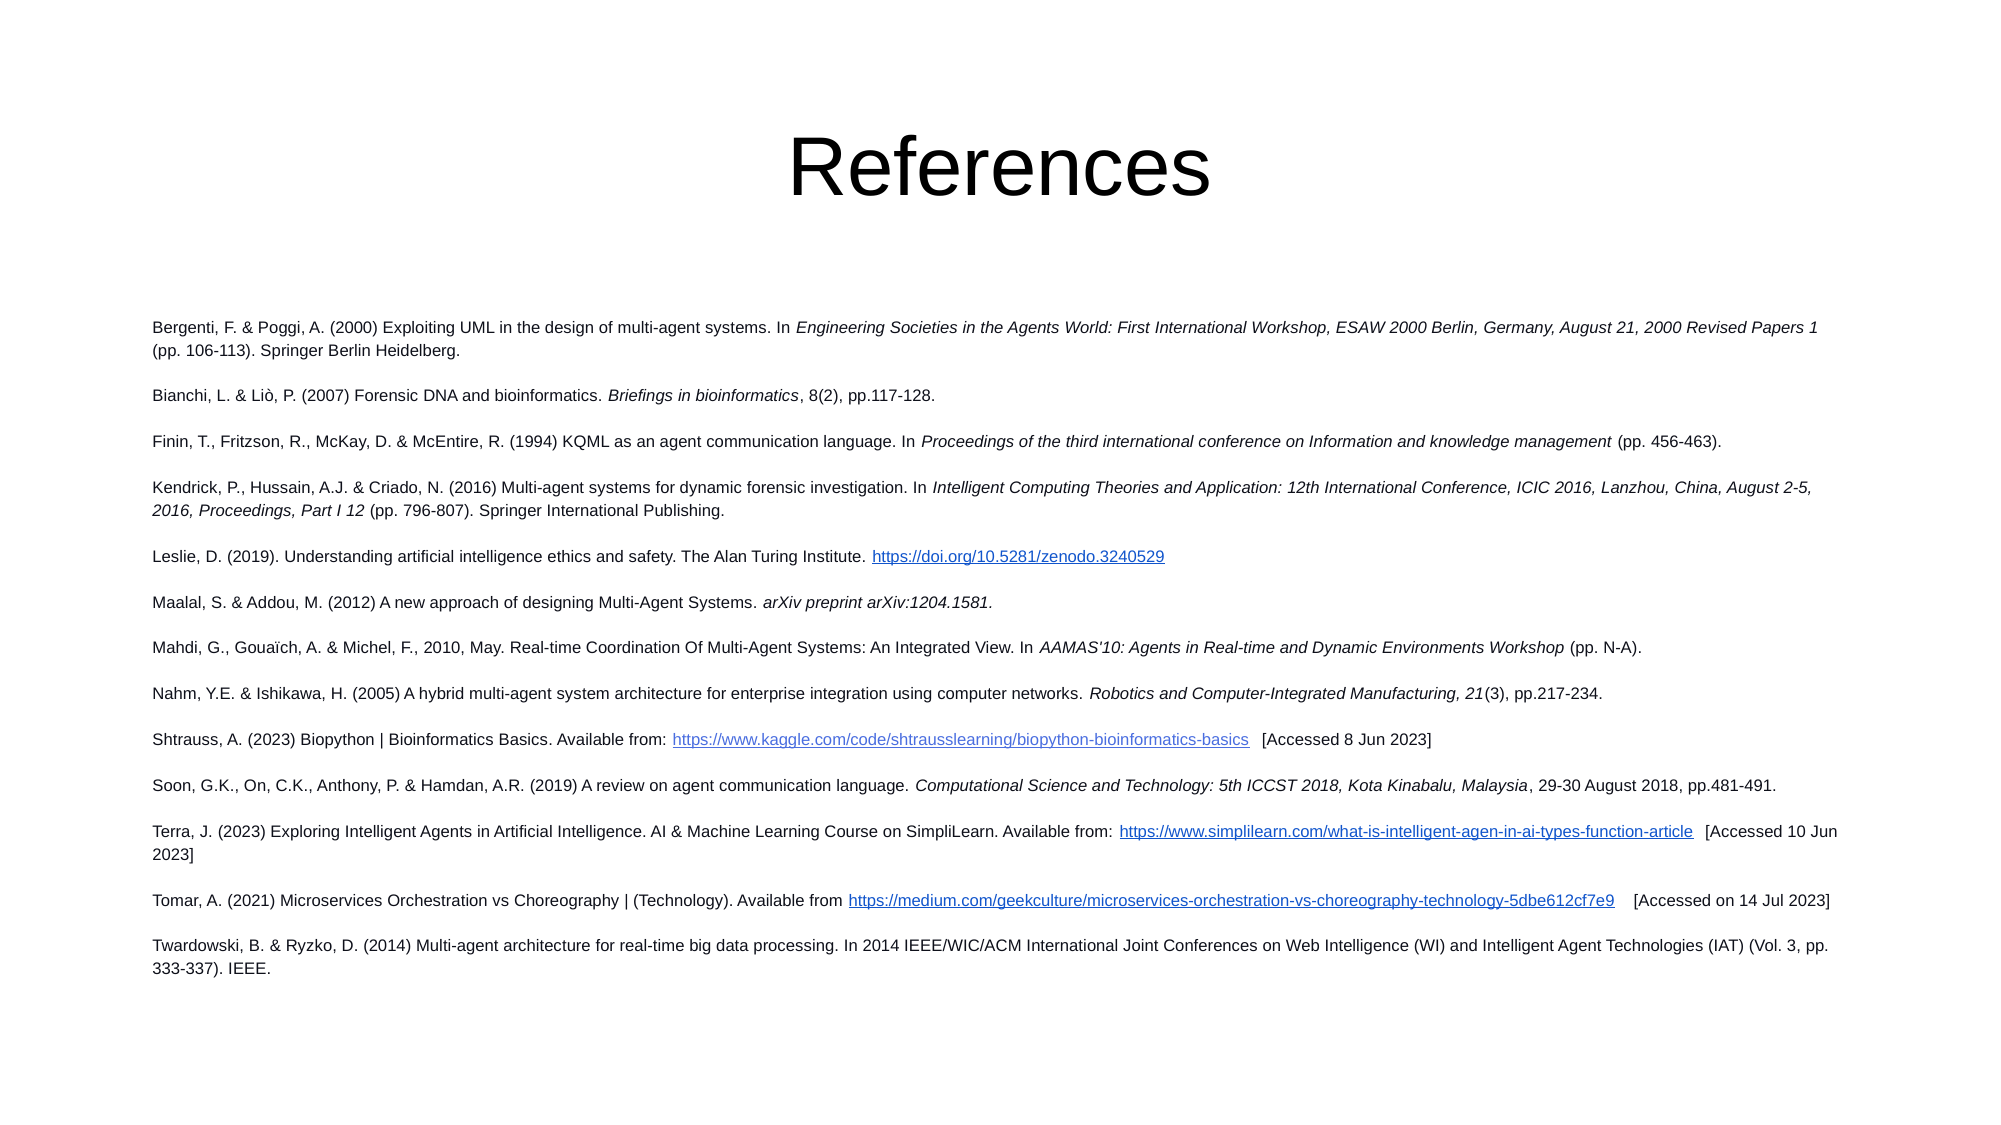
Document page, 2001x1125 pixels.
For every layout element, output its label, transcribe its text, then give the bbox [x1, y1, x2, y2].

title References [137, 59, 1863, 278]
list Bergenti, F. & Poggi, A. (2000) Exploiting UML in the design of multi-agent systems. In Engineering Societies in the Agents World: First International Workshop, ESAW 2000 Berlin, Germany, August 21, 2000 Revised Papers 1 (pp. 106-113). Springer Berlin Heidelberg. Bianchi, L. & Liò, P. (2007) Forensic DNA and bioinformatics. Briefings in bioinformatics, 8(2), pp.117-128. Finin, T., Fritzson, R., McKay, D. & McEntire, R. (1994) KQML as an agent communication language. In Proceedings of the third international conference on Information and knowledge management (pp. 456-463). Kendrick, P., Hussain, A.J. & Criado, N. (2016) Multi-agent systems for dynamic forensic investigation. In Intelligent Computing Theories and Application: 12th International Conference, ICIC 2016, Lanzhou, China, August 2-5, 2016, Proceedings, Part I 12 (pp. 796-807). Springer International Publishing. Leslie, D. (2019). Understanding artificial intelligence ethics and safety. The Alan Turing Institute. https://doi.org/10.5281/zenodo.3240529 Maalal, S. & Addou, M. (2012) A new approach of designing Multi-Agent Systems. arXiv preprint arXiv:1204.1581. Mahdi, G., Gouaïch, A. & Michel, F., 2010, May. Real-time Coordination Of Multi-Agent Systems: An Integrated View. In AAMAS'10: Agents in Real-time and Dynamic Environments Workshop (pp. N-A). Nahm, Y.E. & Ishikawa, H. (2005) A hybrid multi-agent system architecture for enterprise integration using computer networks. Robotics and Computer-Integrated Manufacturing, 21(3), pp.217-234. Shtrauss, A. (2023) Biopython | Bioinformatics Basics. Available from: https://www.kaggle.com/code/shtrausslearning/biopython-bioinformatics-basics [Accessed 8 Jun 2023] Soon, G.K., On, C.K., Anthony, P. & Hamdan, A.R. (2019) A review on agent communication language. Computational Science and Technology: 5th ICCST 2018, Kota Kinabalu, Malaysia, 29-30 August 2018, pp.481-491. Terra, J. (2023) Exploring Intelligent Agents in Artificial Intelligence. AI & Machine Learning Course on SimpliLearn. Available from: https://www.simplilearn.com/what-is-intelligent-agen-in-ai-types-function-article [Accessed 10 Jun 2023] Tomar, A. (2021) Microservices Orchestration vs Choreography | (Technology). Available from https://medium.com/geekculture/microservices-orchestration-vs-choreography-technology-5dbe612cf7e9 [Accessed on 14 Jul 2023] Twardowski, B. & Ryzko, D. (2014) Multi-agent architecture for real-time big data processing. In 2014 IEEE/WIC/ACM International Joint Conferences on Web Intelligence (WI) and Intelligent Agent Technologies (IAT) (Vol. 3, pp. 333-337). IEEE. [137, 299, 1863, 1014]
